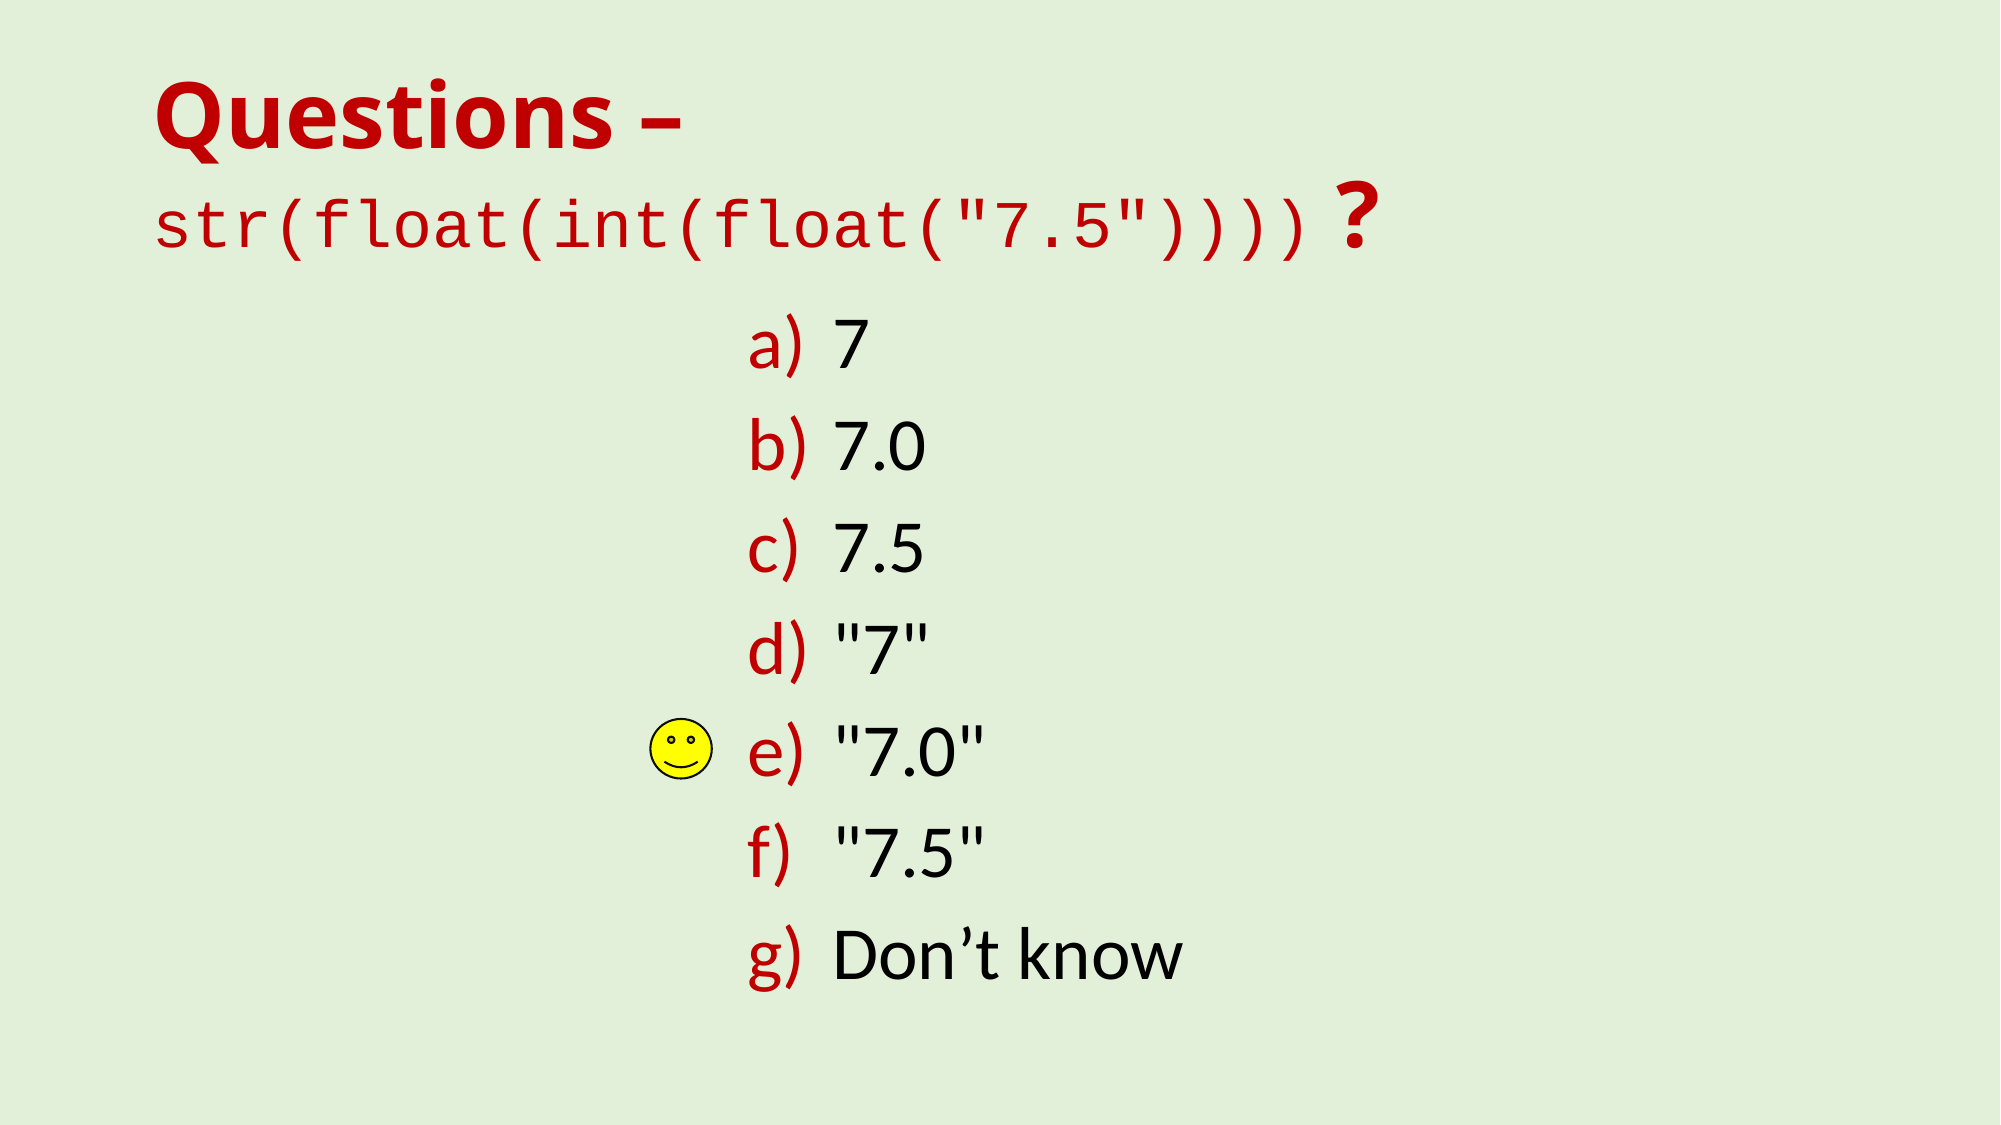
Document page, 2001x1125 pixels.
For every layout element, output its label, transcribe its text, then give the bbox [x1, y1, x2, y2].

title Questions – str(float(int(float("7.5")))) ? [137, 59, 1863, 278]
text_box [649, 717, 713, 780]
text_box 7 7.0 7.5 "7" "7.0" "7.5" Don’t know [732, 296, 1301, 931]
